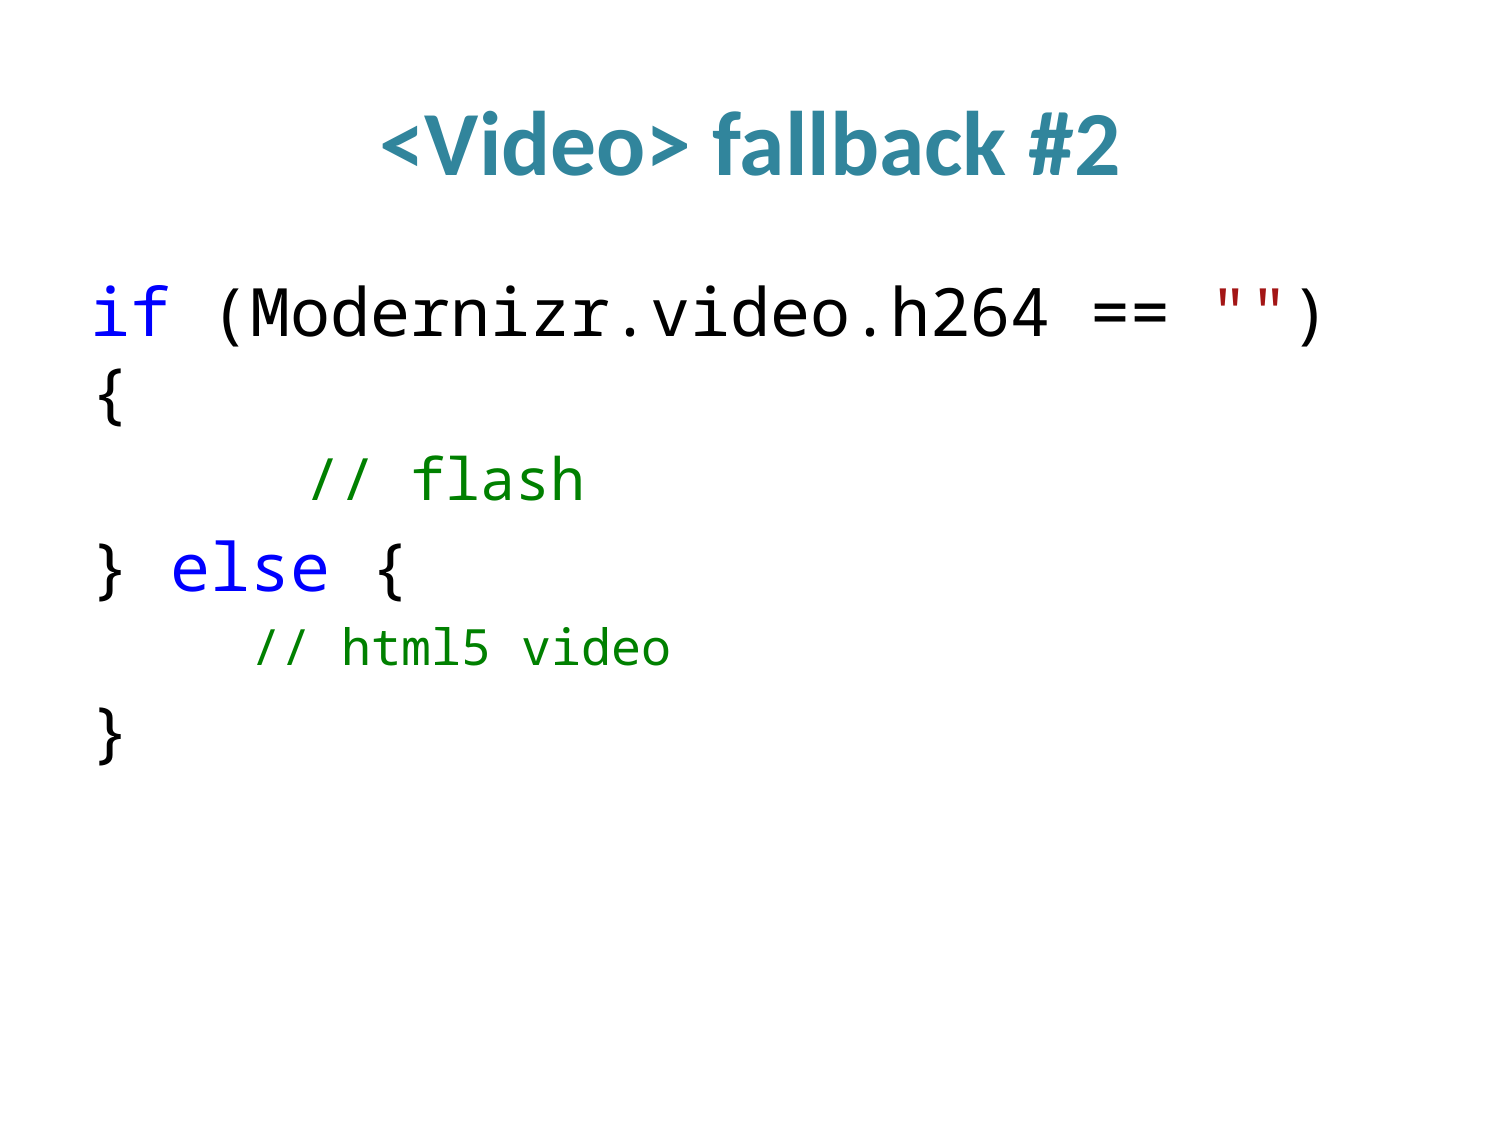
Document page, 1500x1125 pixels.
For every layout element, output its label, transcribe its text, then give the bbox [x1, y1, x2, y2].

list if (Modernizr.video.h264 == "") { // flash } else { // html5 video } [75, 262, 1425, 1005]
title <Video> fallback #2 [75, 45, 1425, 233]
